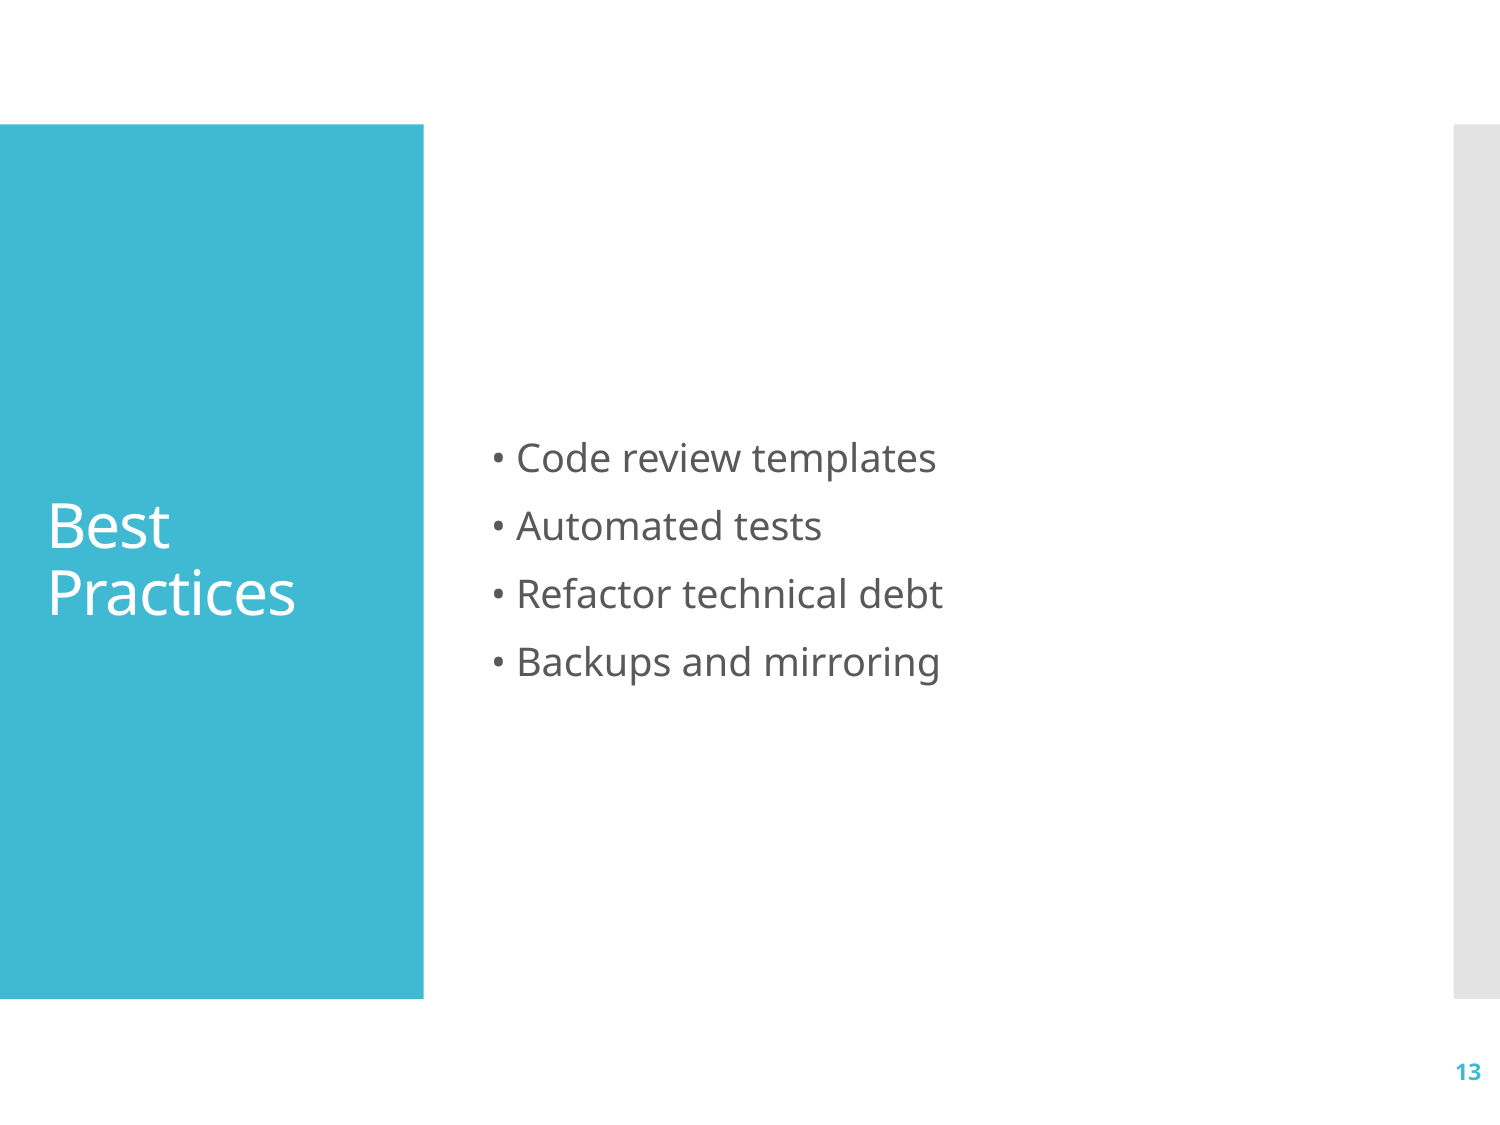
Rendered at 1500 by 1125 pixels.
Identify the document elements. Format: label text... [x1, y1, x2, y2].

list • Code review templates • Automated tests • Refactor technical debt • Backups and mirroring [476, 141, 1376, 982]
title Best Practices [31, 184, 394, 940]
slide_number 13 [1308, 1042, 1497, 1103]
